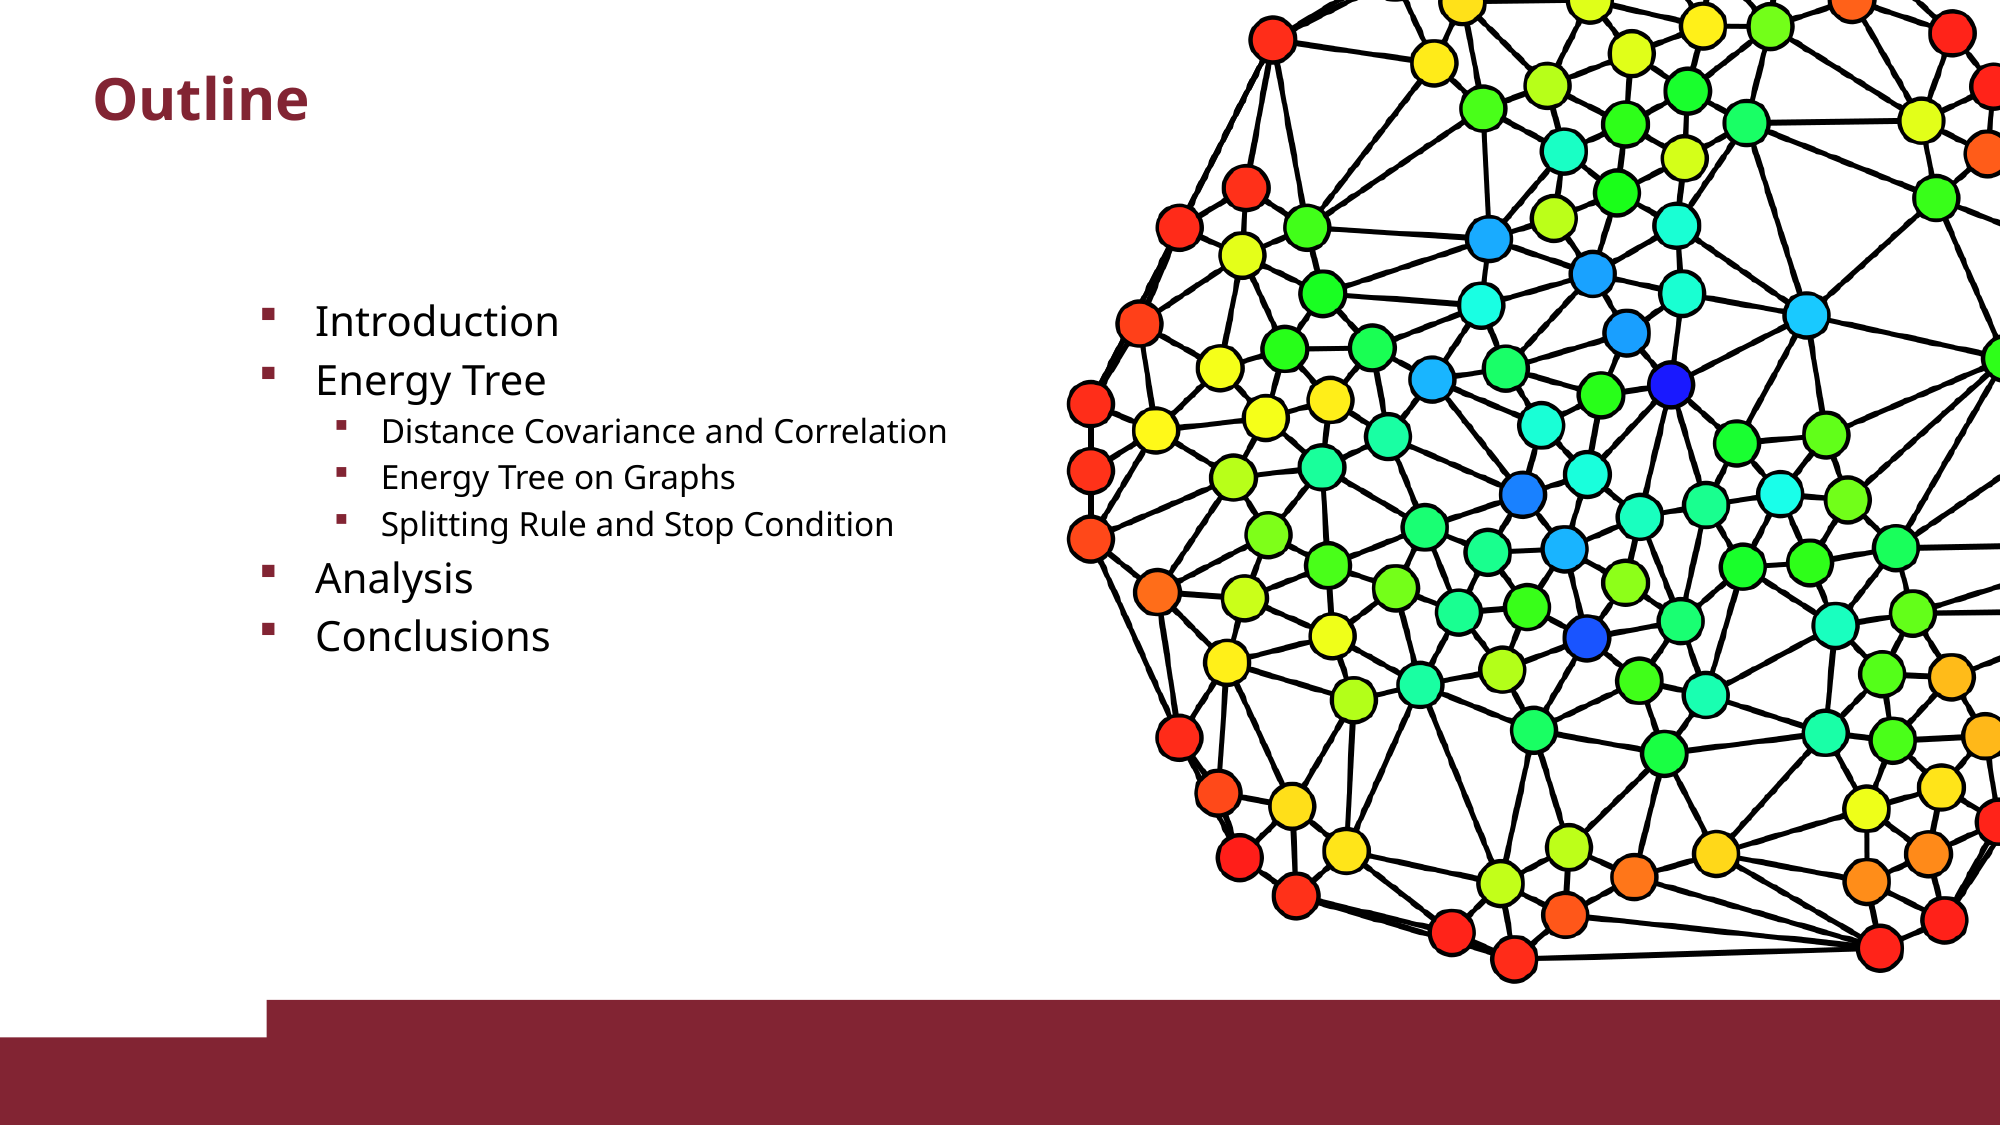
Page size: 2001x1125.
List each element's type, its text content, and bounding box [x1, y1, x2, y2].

list Introduction Energy Tree Distance Covariance and Correlation Energy Tree on Graphs Splitting Rule and Stop Condition Analysis Conclusions [244, 287, 1036, 696]
picture [1057, 0, 2000, 1012]
text_box Outline [77, 54, 1052, 138]
